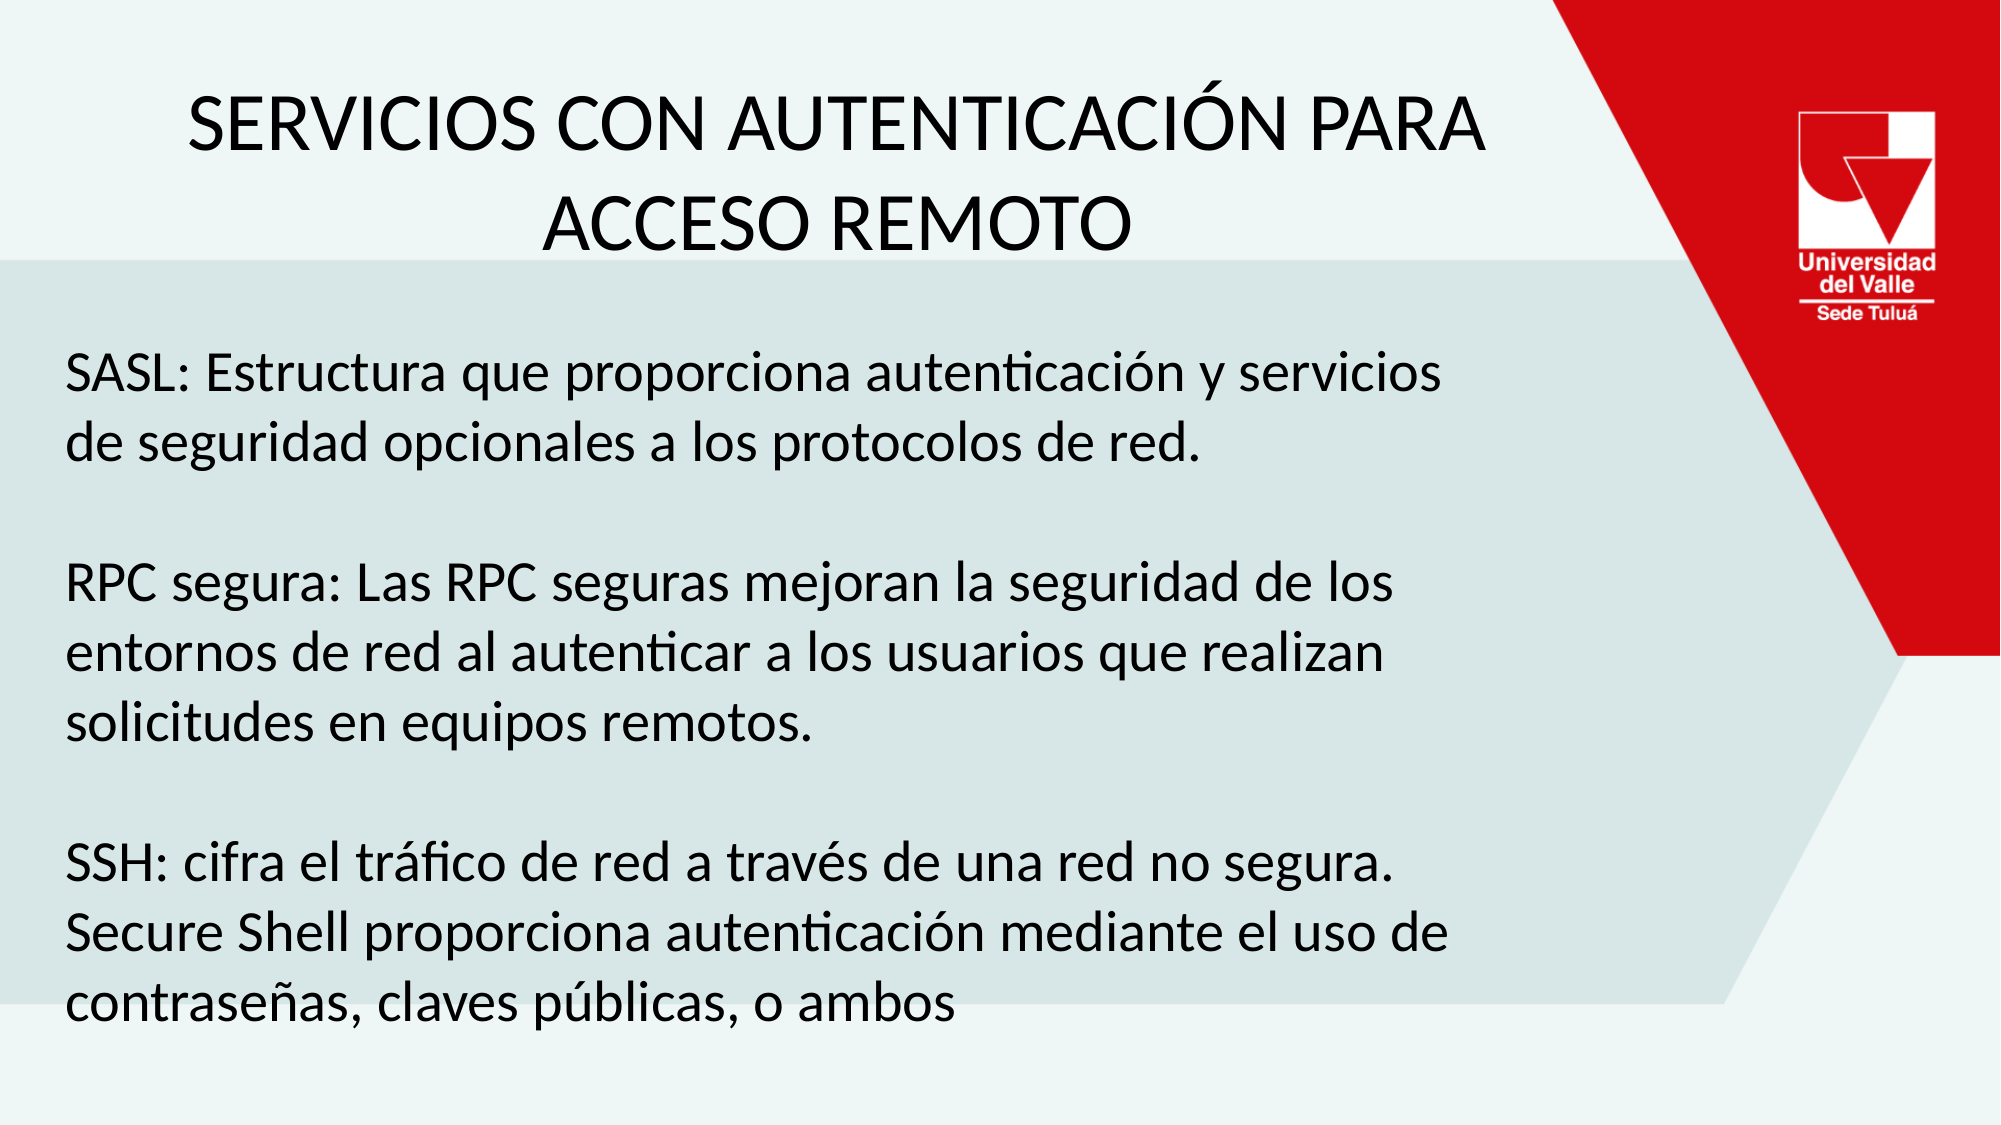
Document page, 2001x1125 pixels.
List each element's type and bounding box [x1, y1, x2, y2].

list [0, 0, 2000, 1125]
